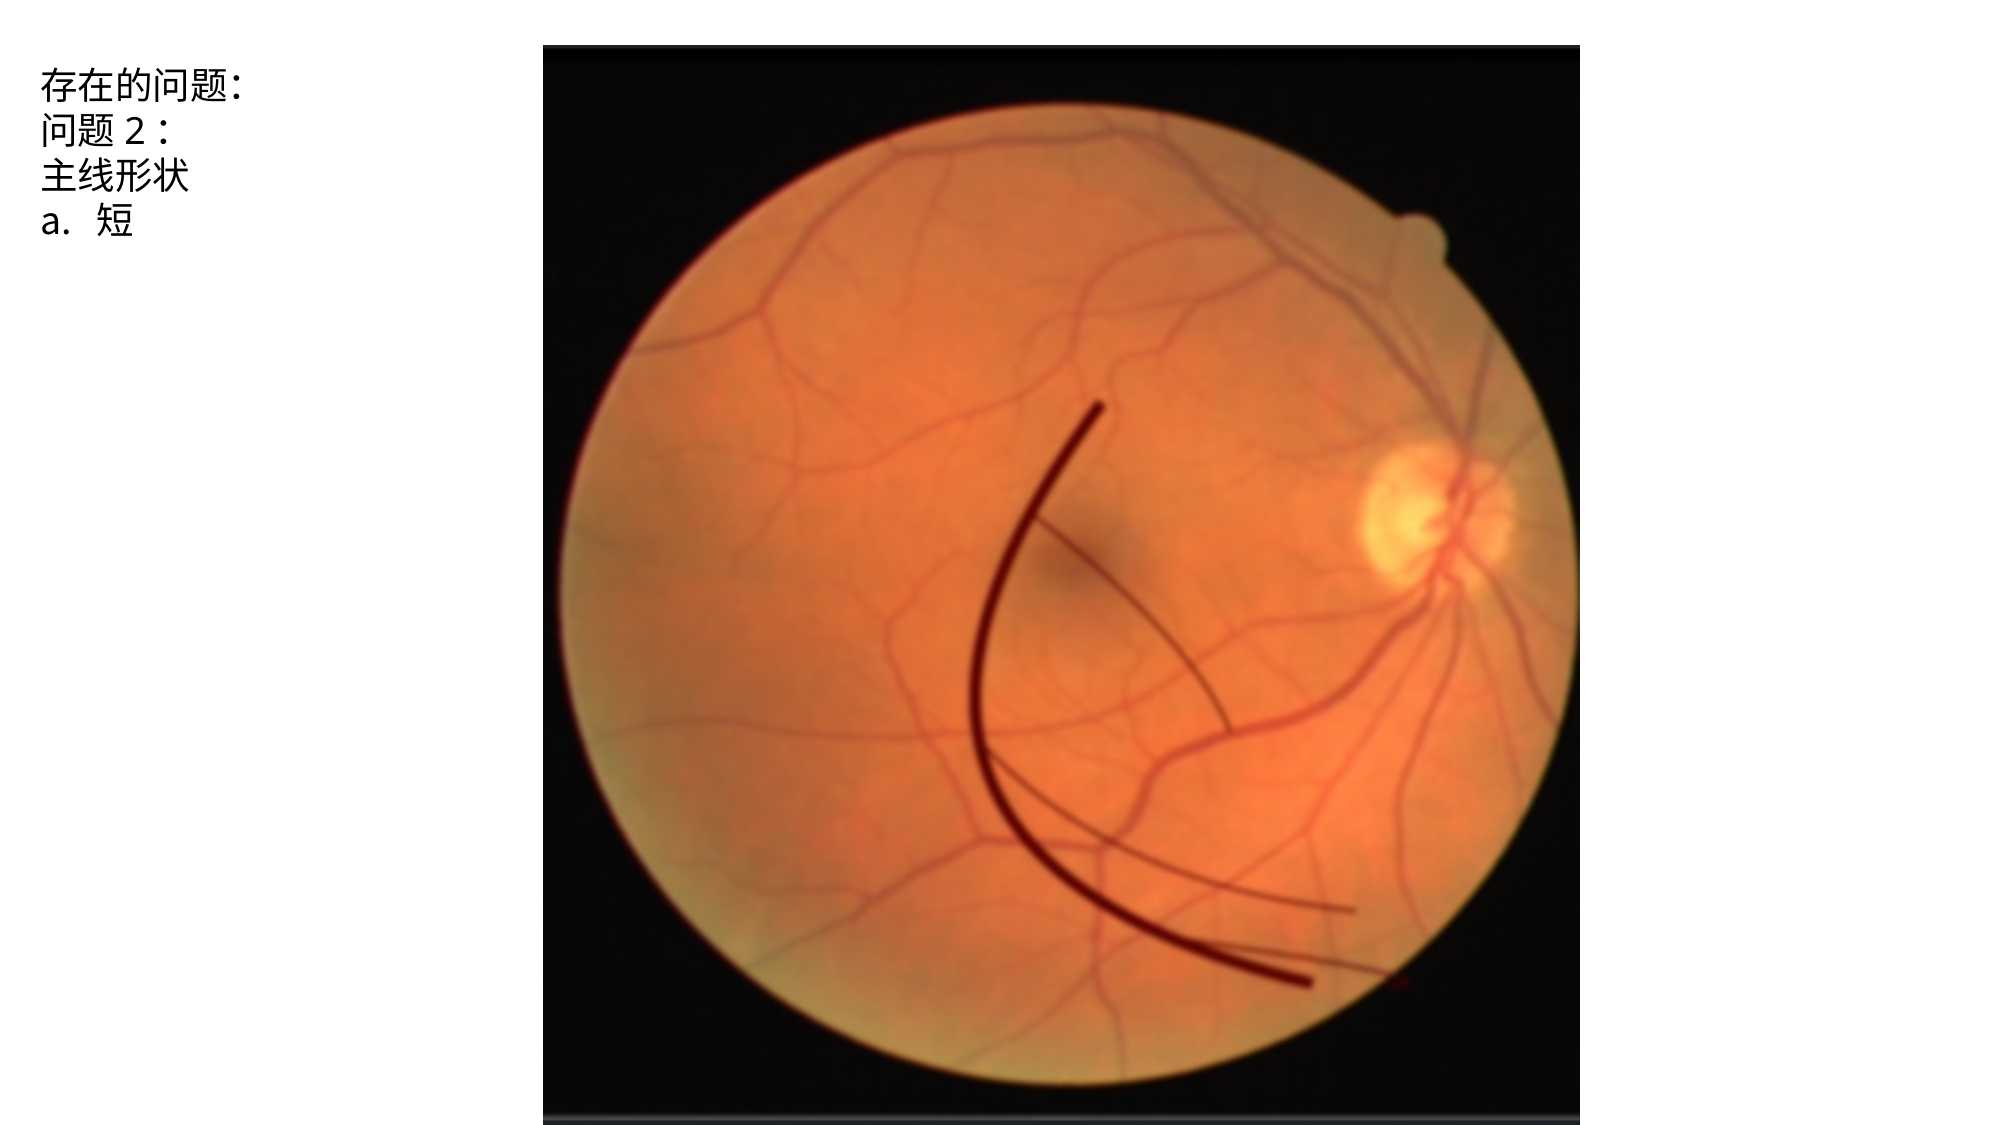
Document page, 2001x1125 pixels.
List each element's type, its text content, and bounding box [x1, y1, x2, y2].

text_box 存在的问题： 问题2： 主线形状 短 [25, 55, 281, 250]
picture [543, 45, 1580, 1125]
